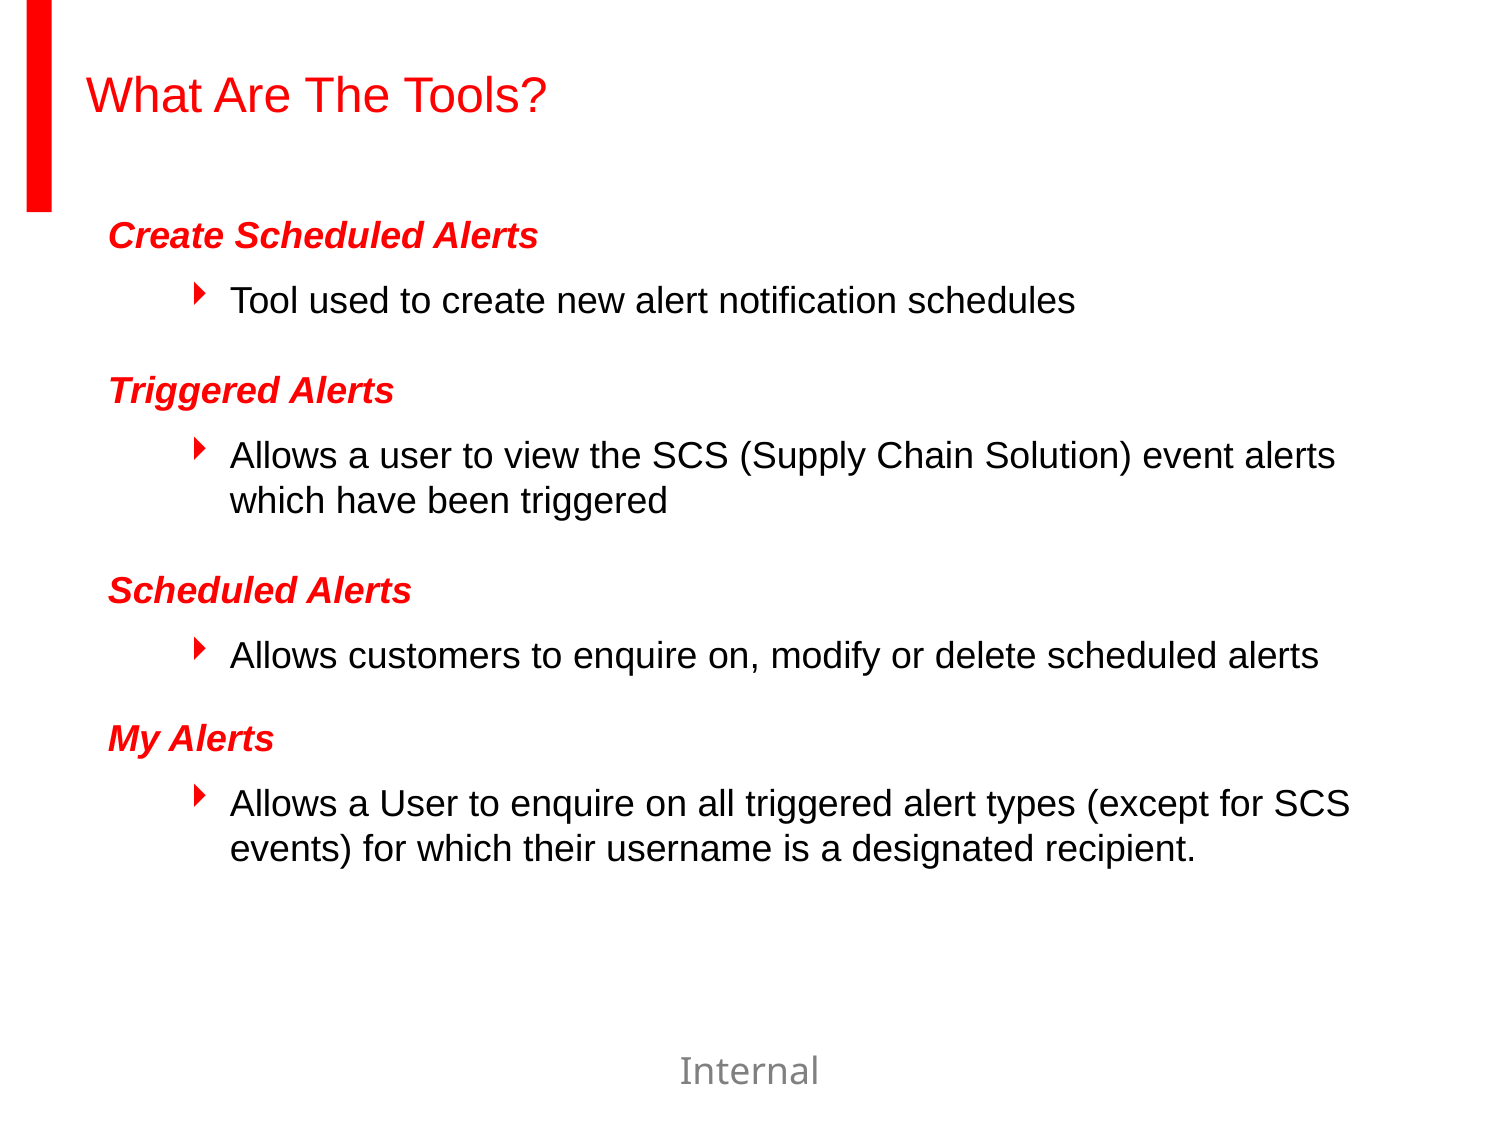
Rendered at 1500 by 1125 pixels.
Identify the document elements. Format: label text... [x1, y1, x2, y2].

list Create Scheduled Alerts Tool used to create new alert notification schedules Triggered Alerts Allows a user to view the SCS (Supply Chain Solution) event alerts which have been triggered Scheduled Alerts Allows customers to enquire on, modify or delete scheduled alerts My Alerts Allows a User to enquire on all triggered alert types (except for SCS events) for which their username is a designated recipient. [92, 203, 1430, 1013]
title What Are The Tools? [70, 34, 1408, 150]
footer Internal [512, 1042, 988, 1103]
